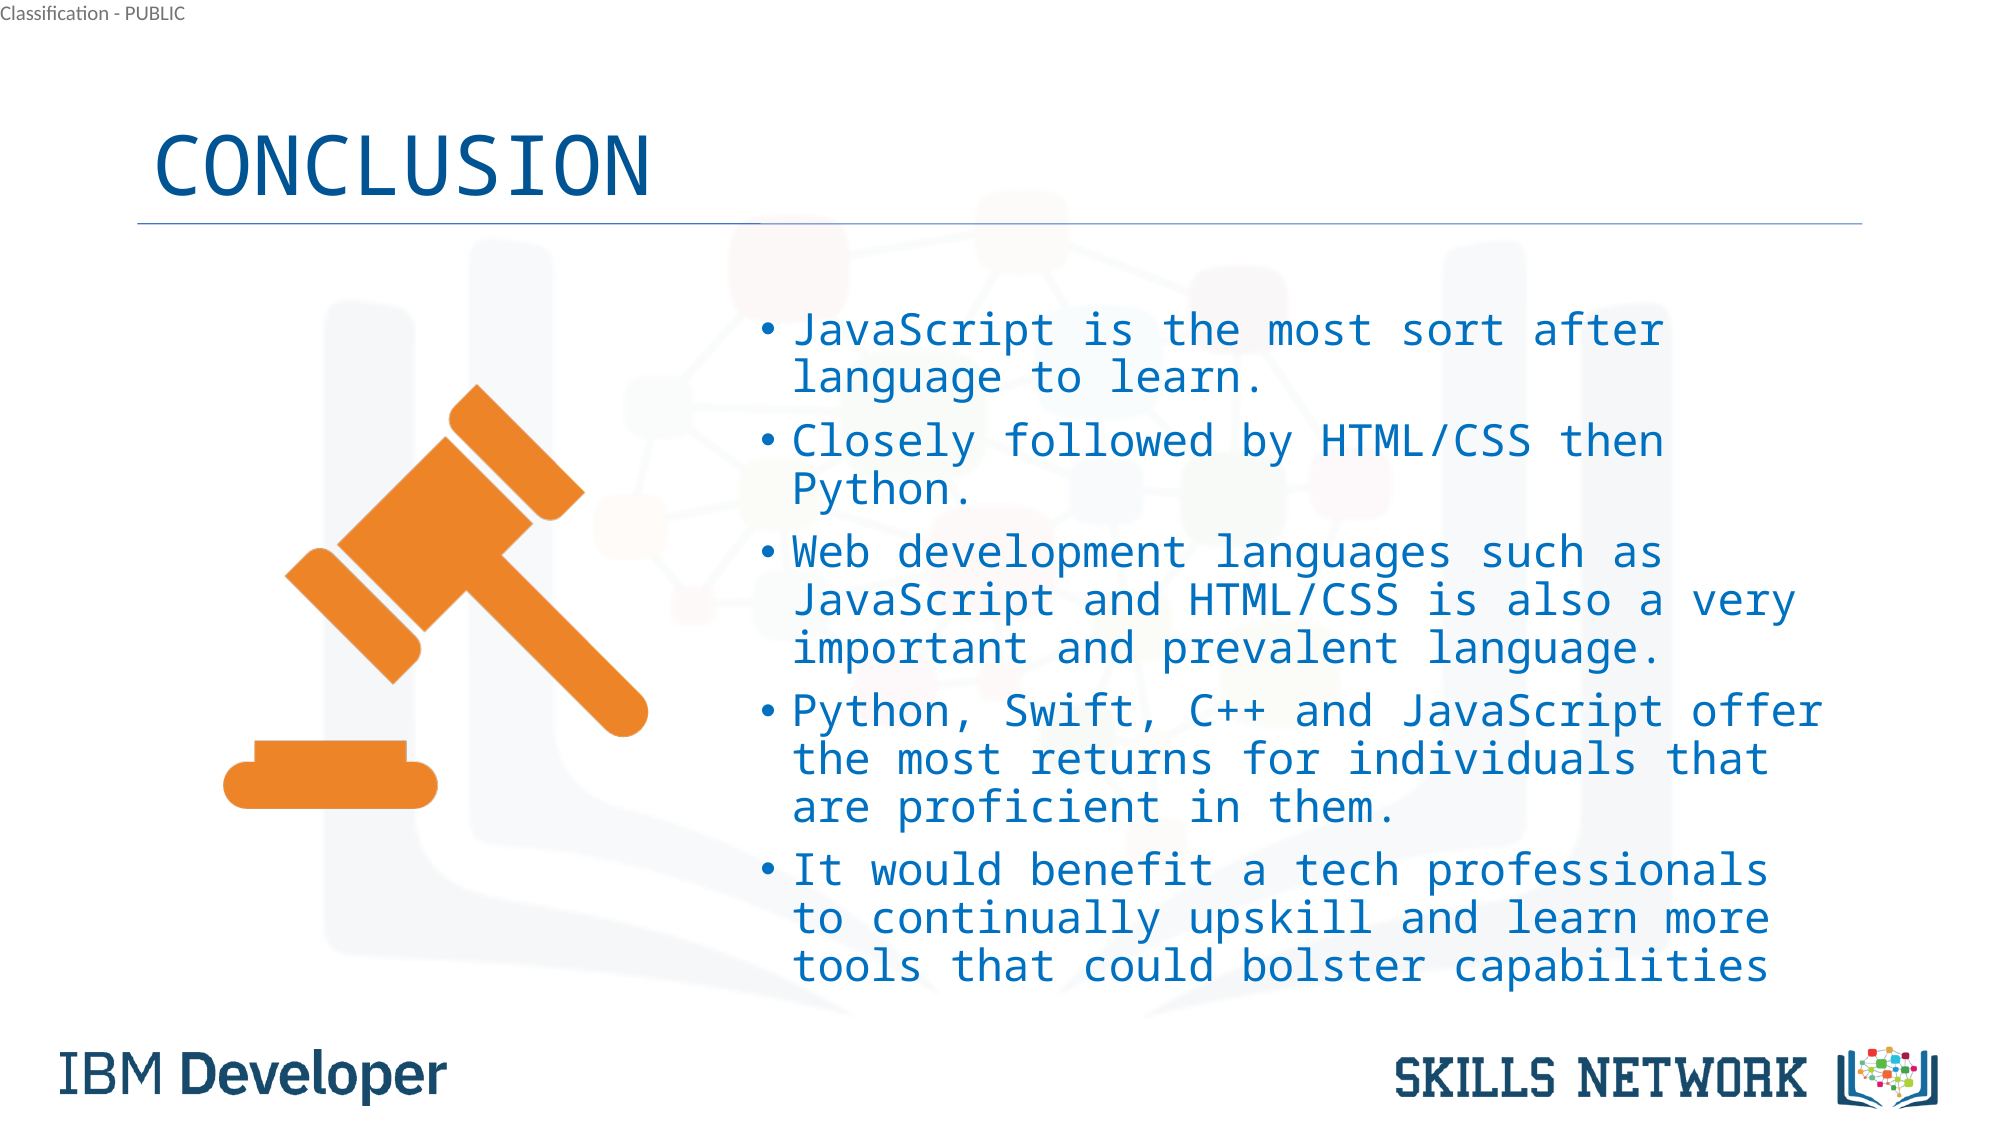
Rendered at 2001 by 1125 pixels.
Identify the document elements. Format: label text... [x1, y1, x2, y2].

picture [1390, 1045, 1945, 1111]
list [184, 346, 686, 848]
picture [55, 1045, 459, 1108]
title CONCLUSION [137, 59, 1863, 278]
list JavaScript is the most sort after language to learn. Closely followed by HTML/CSS then Python. Web development languages such as JavaScript and HTML/CSS is also a very important and prevalent language. Python, Swift, C++ and JavaScript offer the most returns for individuals that are proficient in them. It would benefit a tech professionals to continually upskill and learn more tools that could bolster capabilities [745, 299, 1863, 1014]
